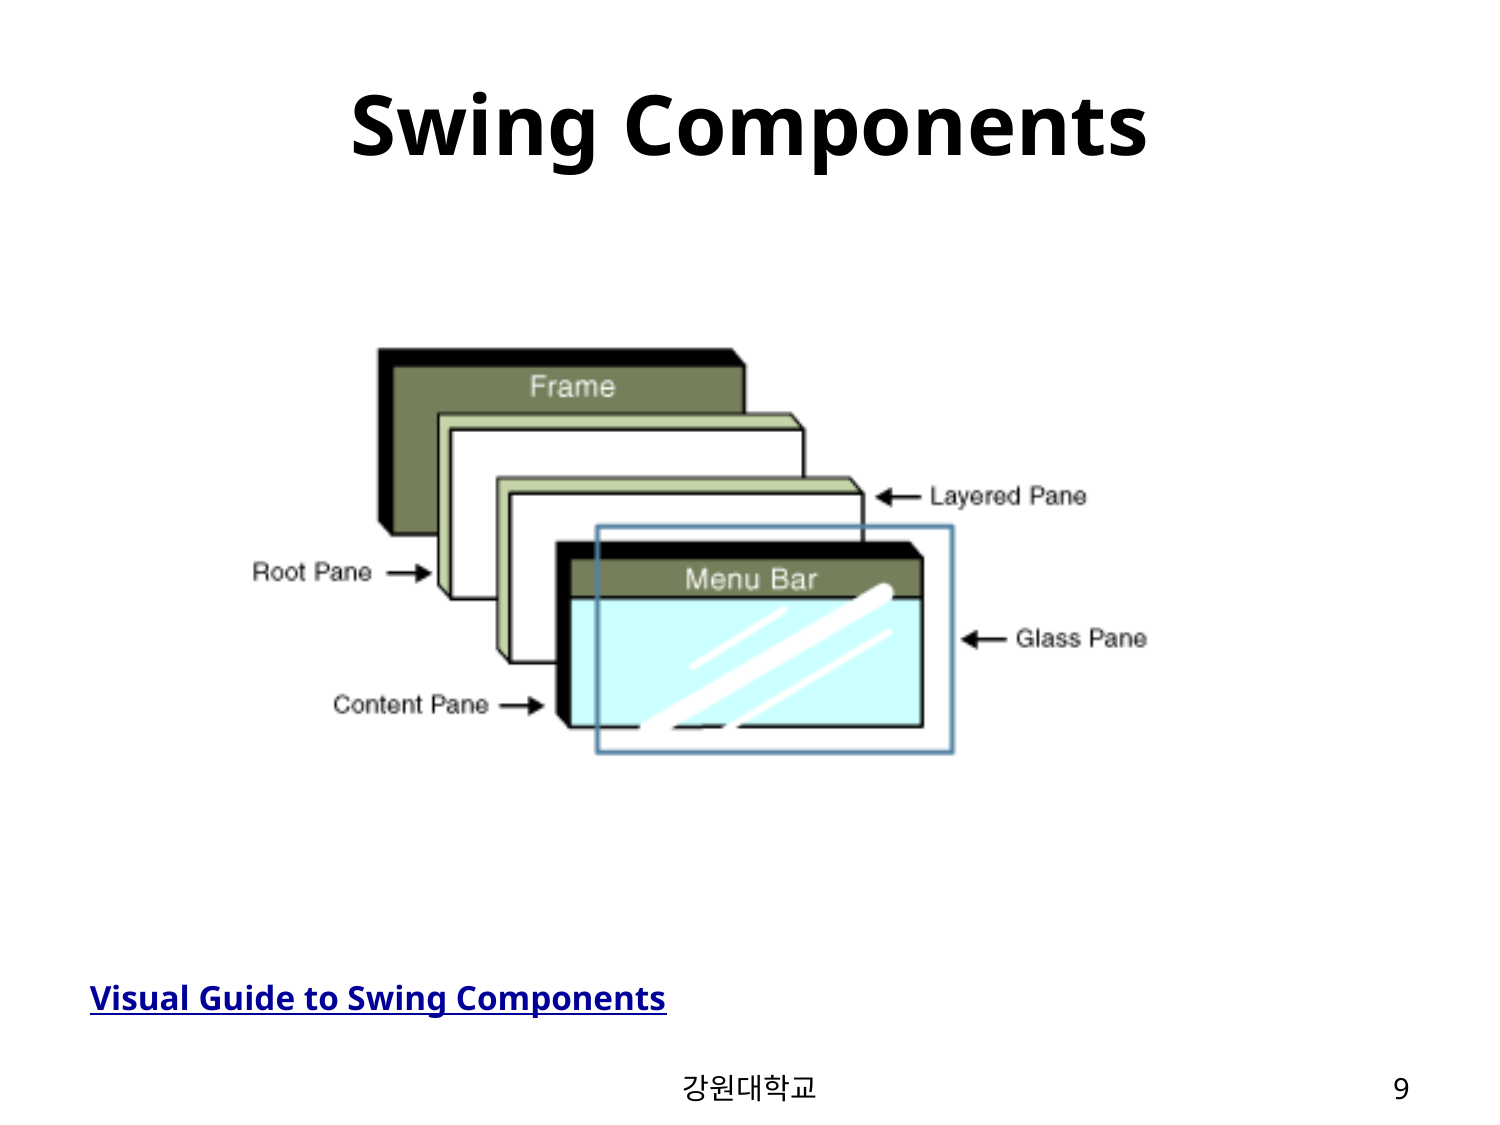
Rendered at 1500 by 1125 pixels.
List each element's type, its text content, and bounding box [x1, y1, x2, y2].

slide_number 9 [1074, 1062, 1426, 1103]
footer 강원대학교 [512, 1062, 988, 1103]
picture [224, 324, 1195, 788]
title Swing Components [74, 44, 1426, 201]
text_box Visual Guide to Swing Components [74, 969, 1425, 1030]
